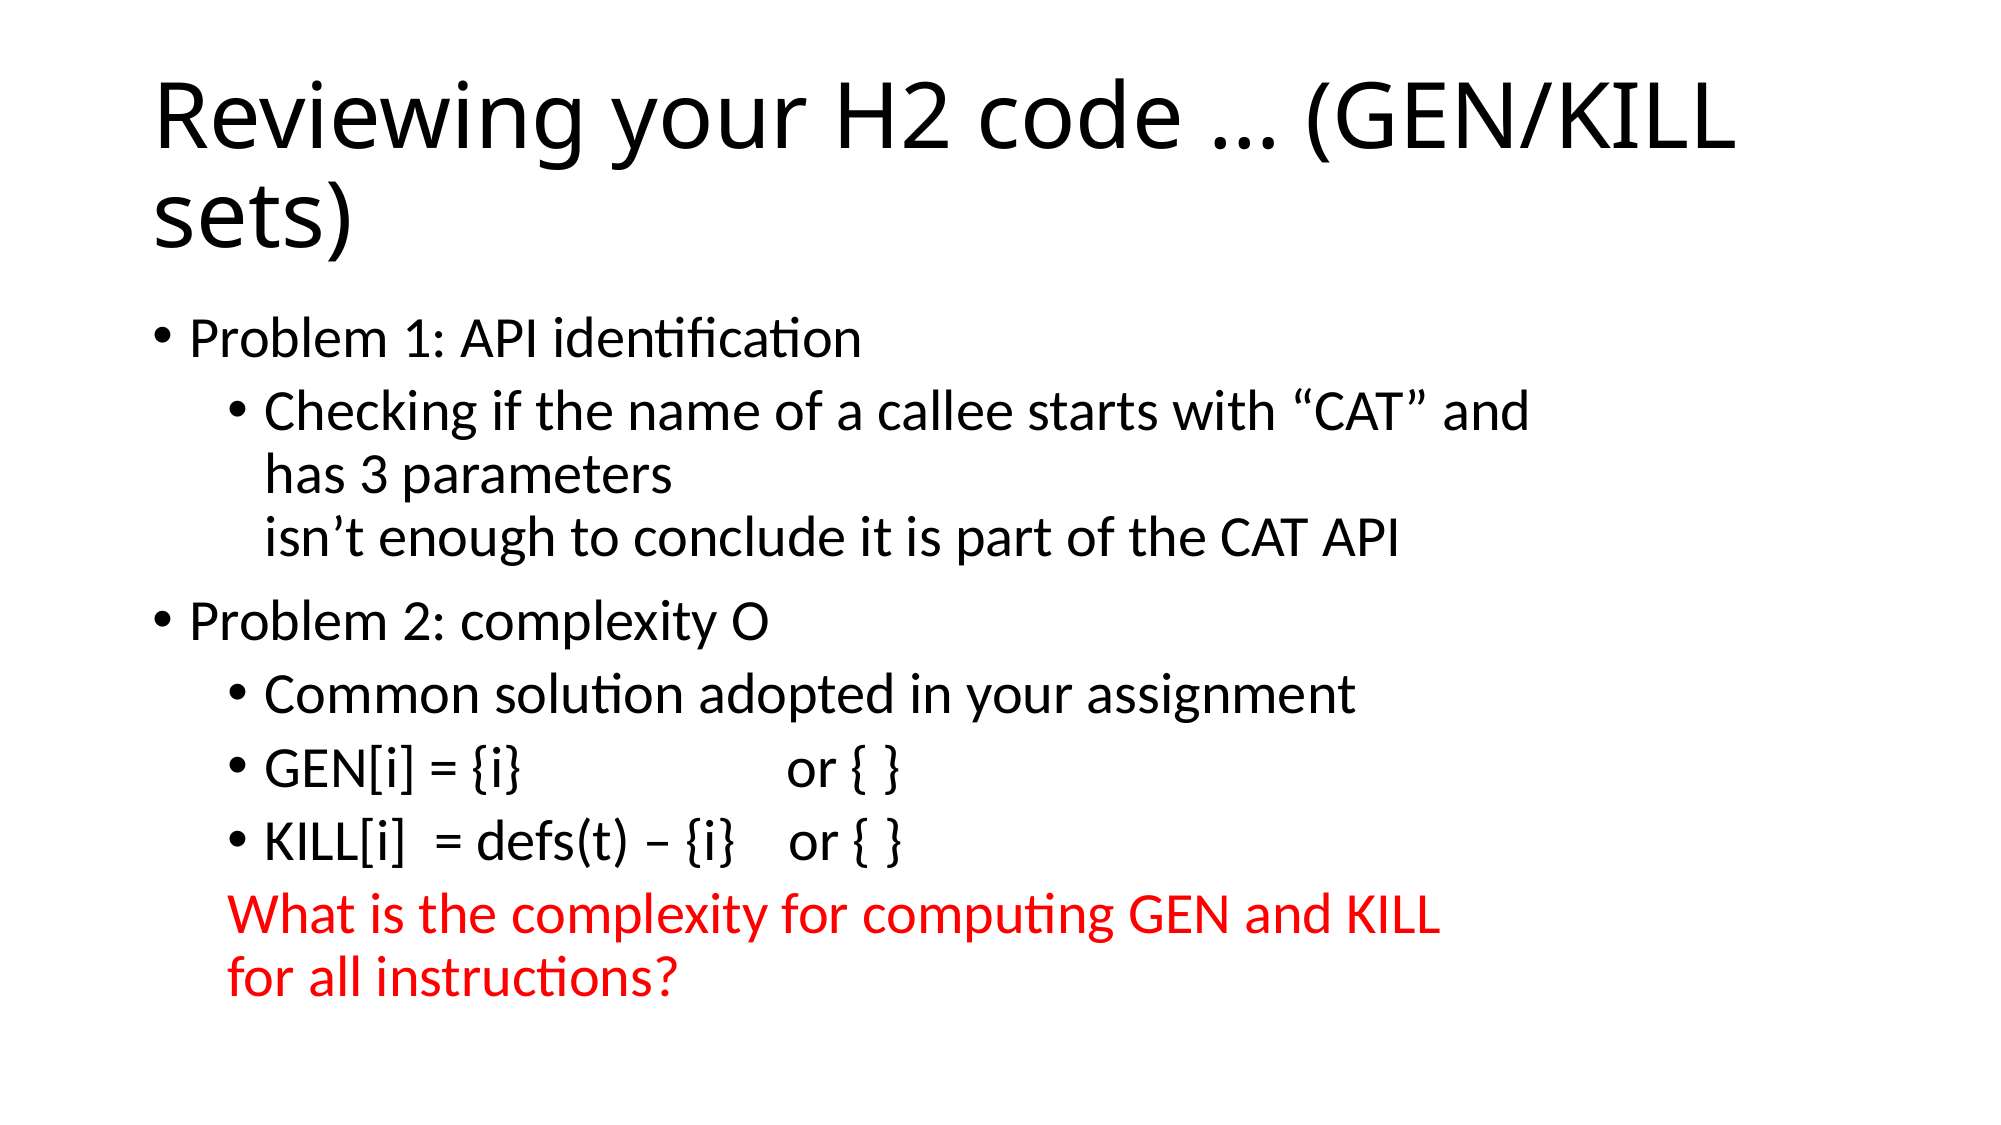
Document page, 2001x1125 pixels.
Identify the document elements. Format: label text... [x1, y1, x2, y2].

list Problem 1: API identification Checking if the name of a callee starts with “CAT” and has 3 parameters isn’t enough to conclude it is part of the CAT API Problem 2: complexity O Common solution adopted in your assignment GEN[i] = {i} or { } KILL[i] = defs(t) – {i} or { } What is the complexity for computing GEN and KILL for all instructions? [137, 299, 1863, 1014]
title Reviewing your H2 code … (GEN/KILL sets) [137, 59, 1863, 278]
